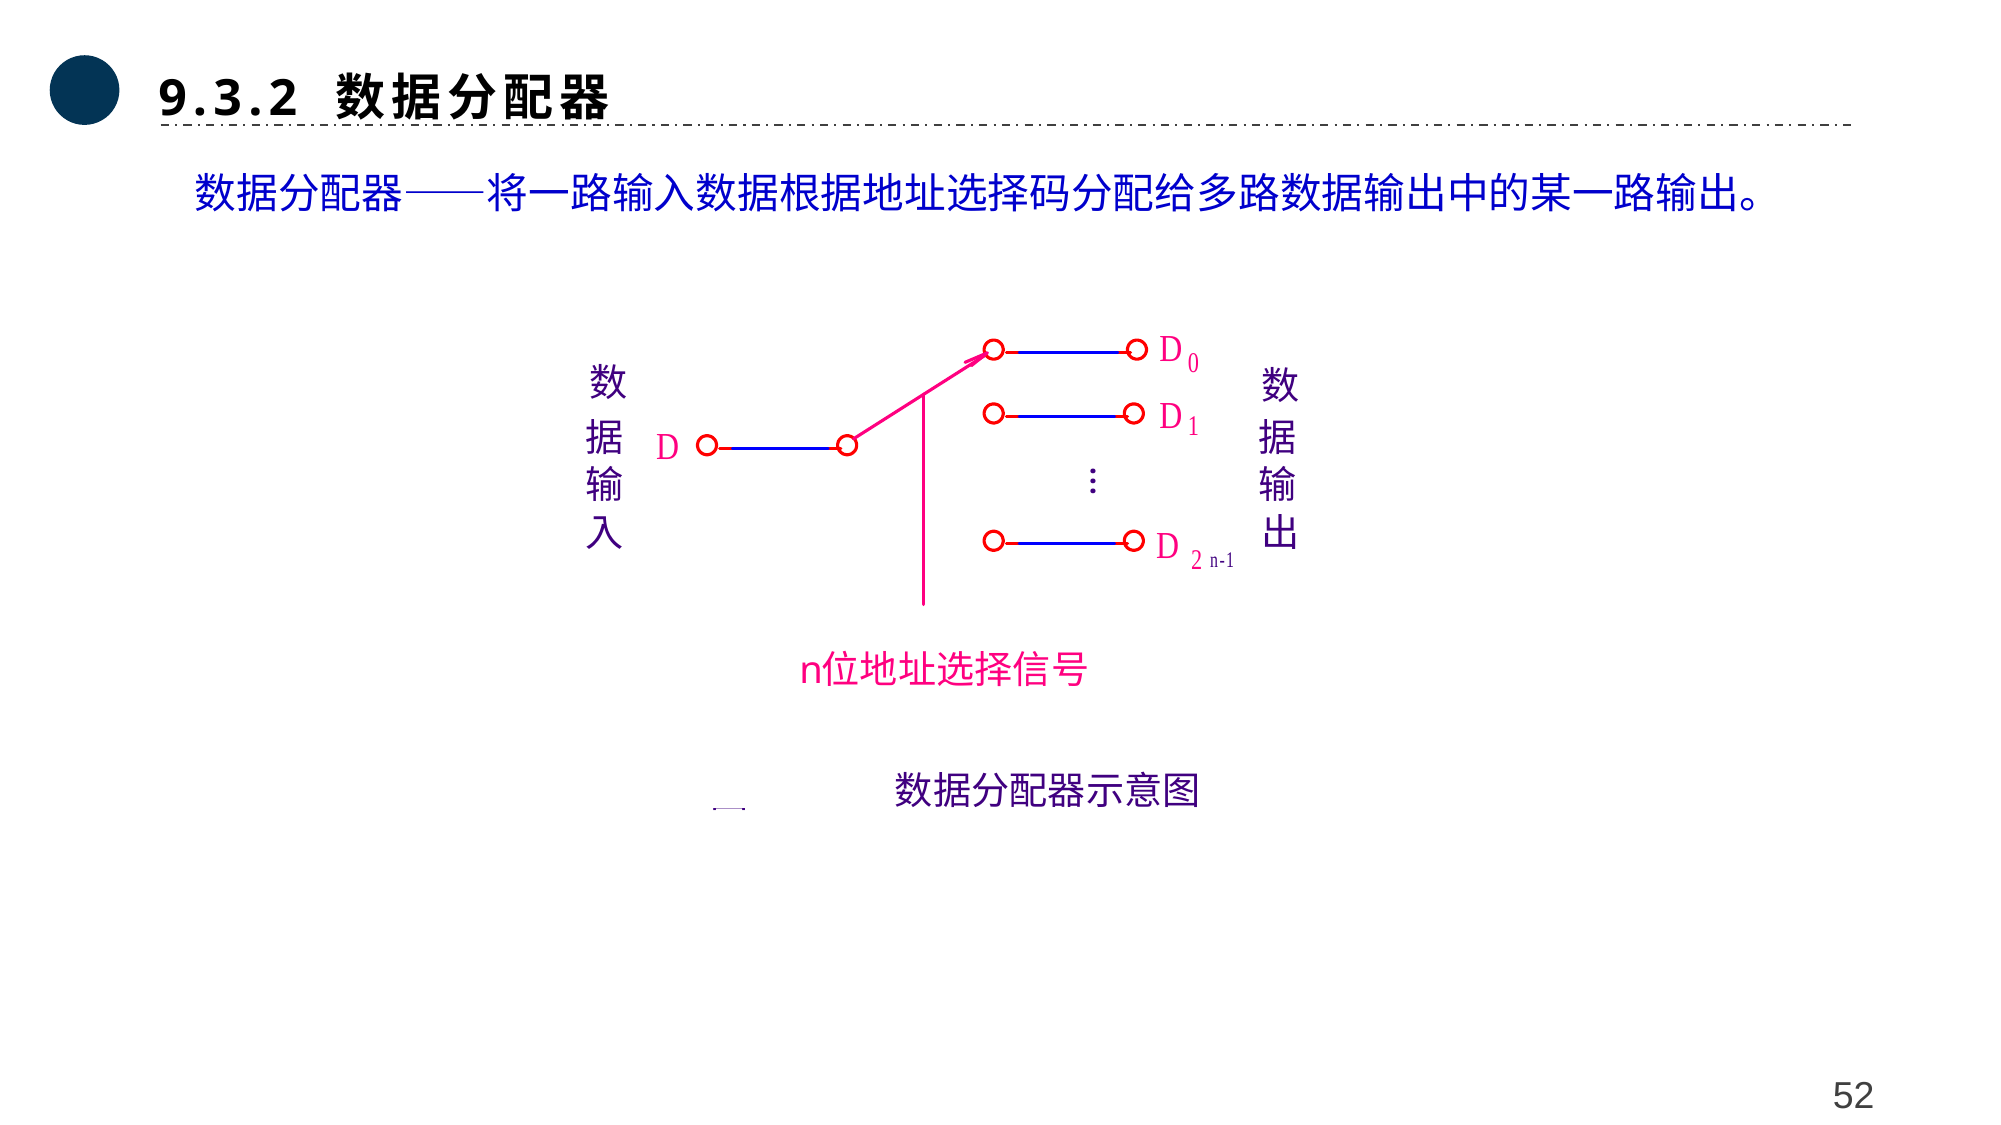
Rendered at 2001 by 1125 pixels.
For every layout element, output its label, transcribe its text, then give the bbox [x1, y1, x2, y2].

text_box 9.3.2 数据分配器 [143, 45, 1855, 133]
text_box 数据分配器——将一路输入数据根据地址选择码分配给多路数据输出中的某一路输出。 [160, 144, 1819, 233]
text_box [48, 54, 121, 126]
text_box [569, 311, 1316, 815]
